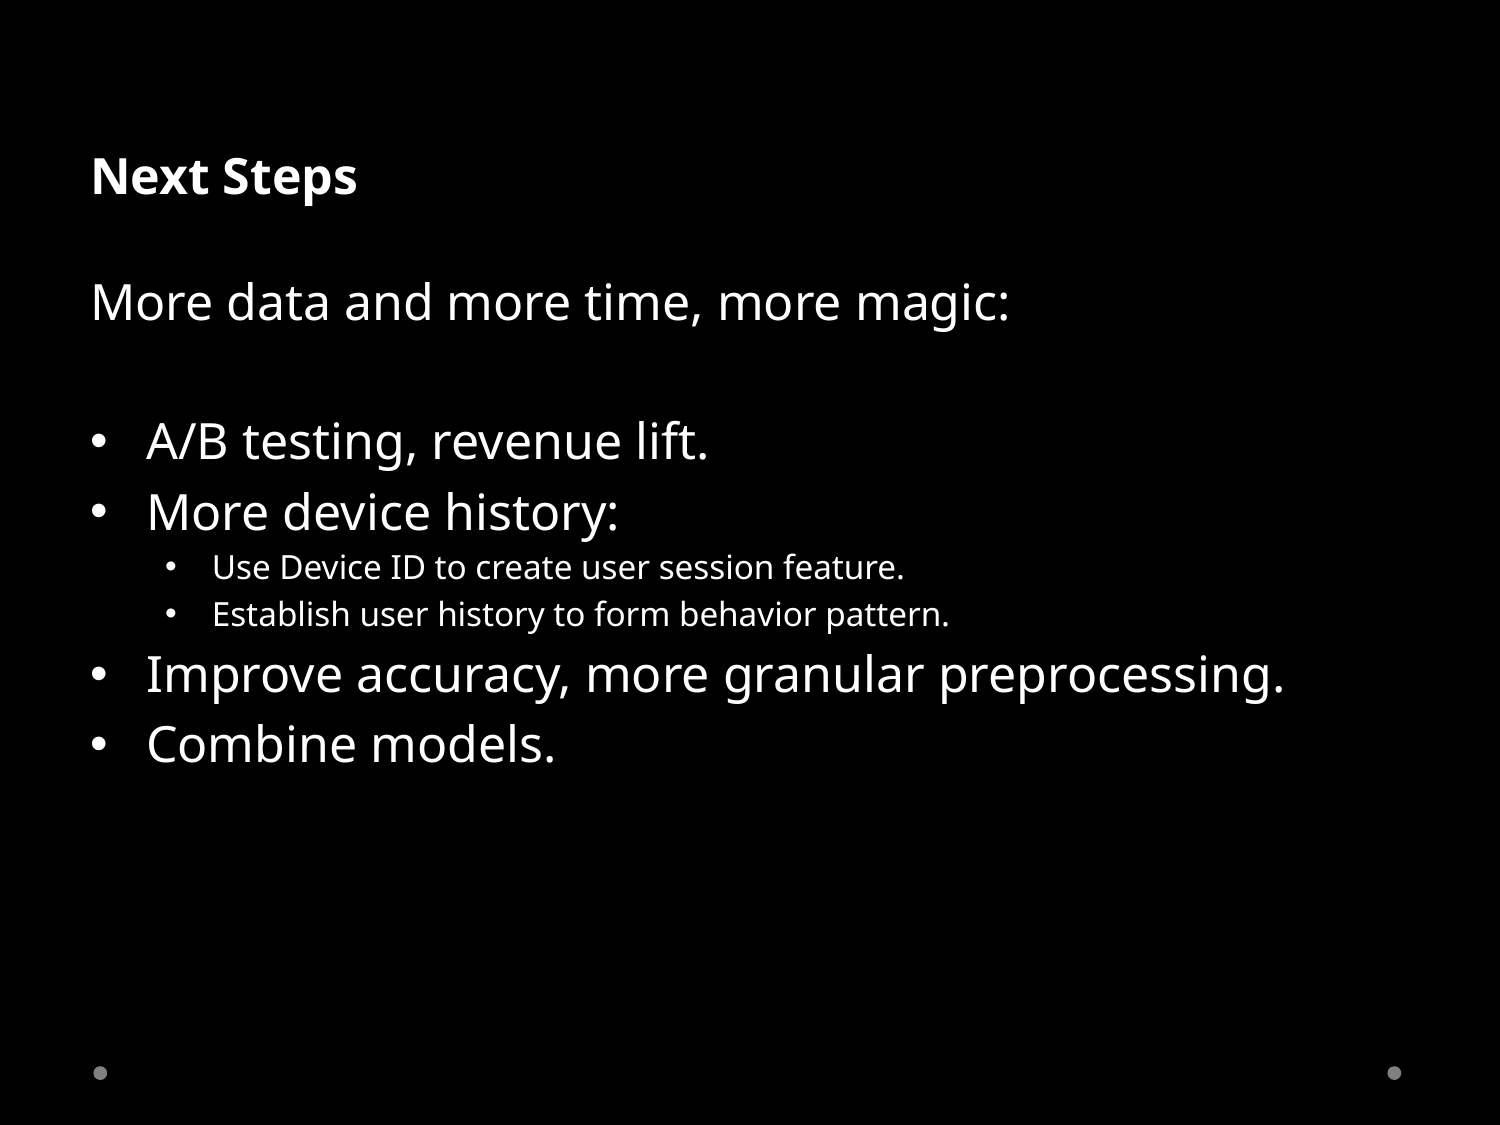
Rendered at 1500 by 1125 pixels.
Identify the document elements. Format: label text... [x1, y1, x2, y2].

list More data and more time, more magic: A/B testing, revenue lift. More device history: Use Device ID to create user session feature. Establish user history to form behavior pattern. Improve accuracy, more granular preprocessing. Combine models. [75, 262, 1425, 1005]
title Next Steps [75, 0, 1425, 213]
